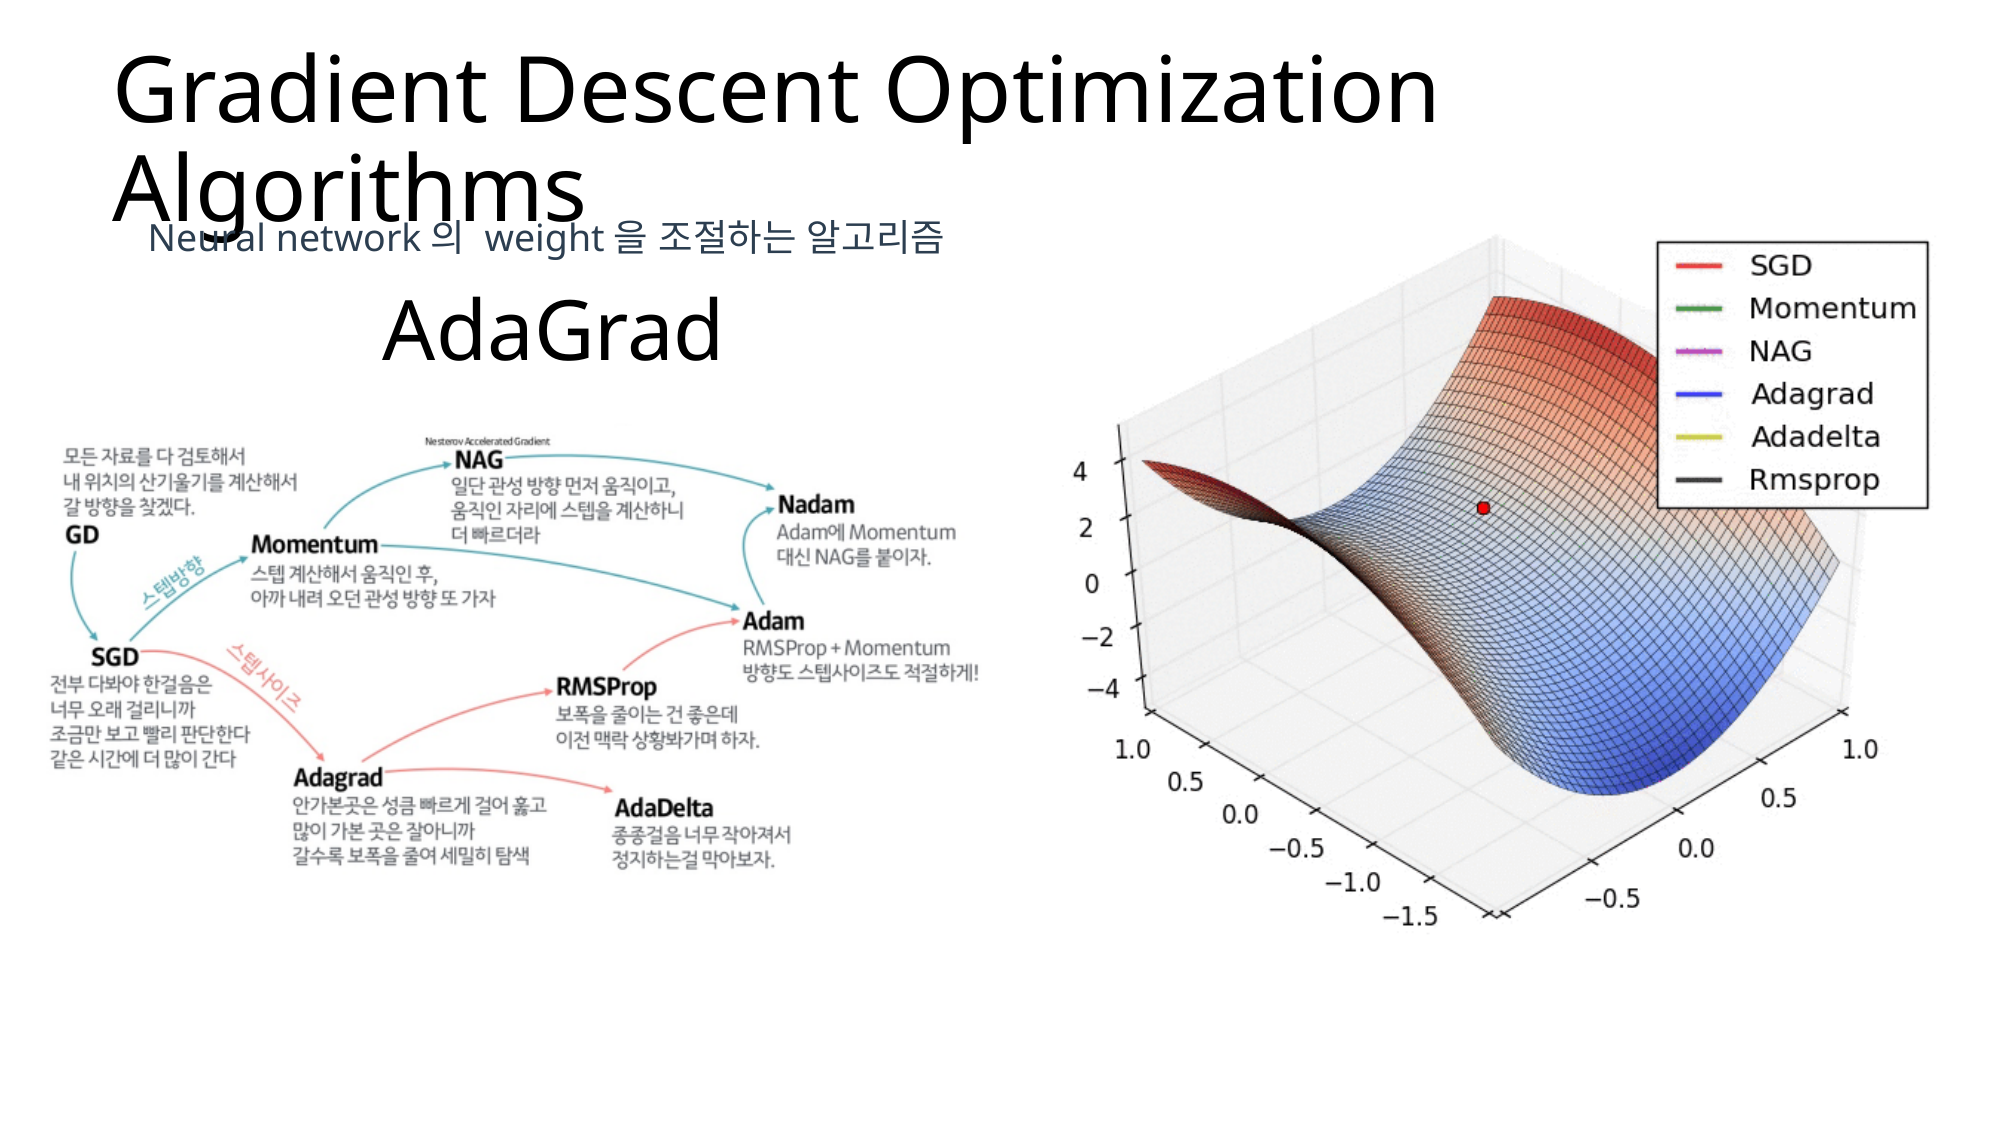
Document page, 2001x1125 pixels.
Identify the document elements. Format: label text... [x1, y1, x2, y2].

title Gradient Descent Optimization Algorithms [97, 34, 1823, 252]
picture [41, 423, 993, 885]
picture [1027, 227, 1942, 936]
text_box Neural network의 weight을 조절하는 알고리즘 [132, 206, 1133, 267]
text_box AdaGrad [368, 269, 743, 385]
